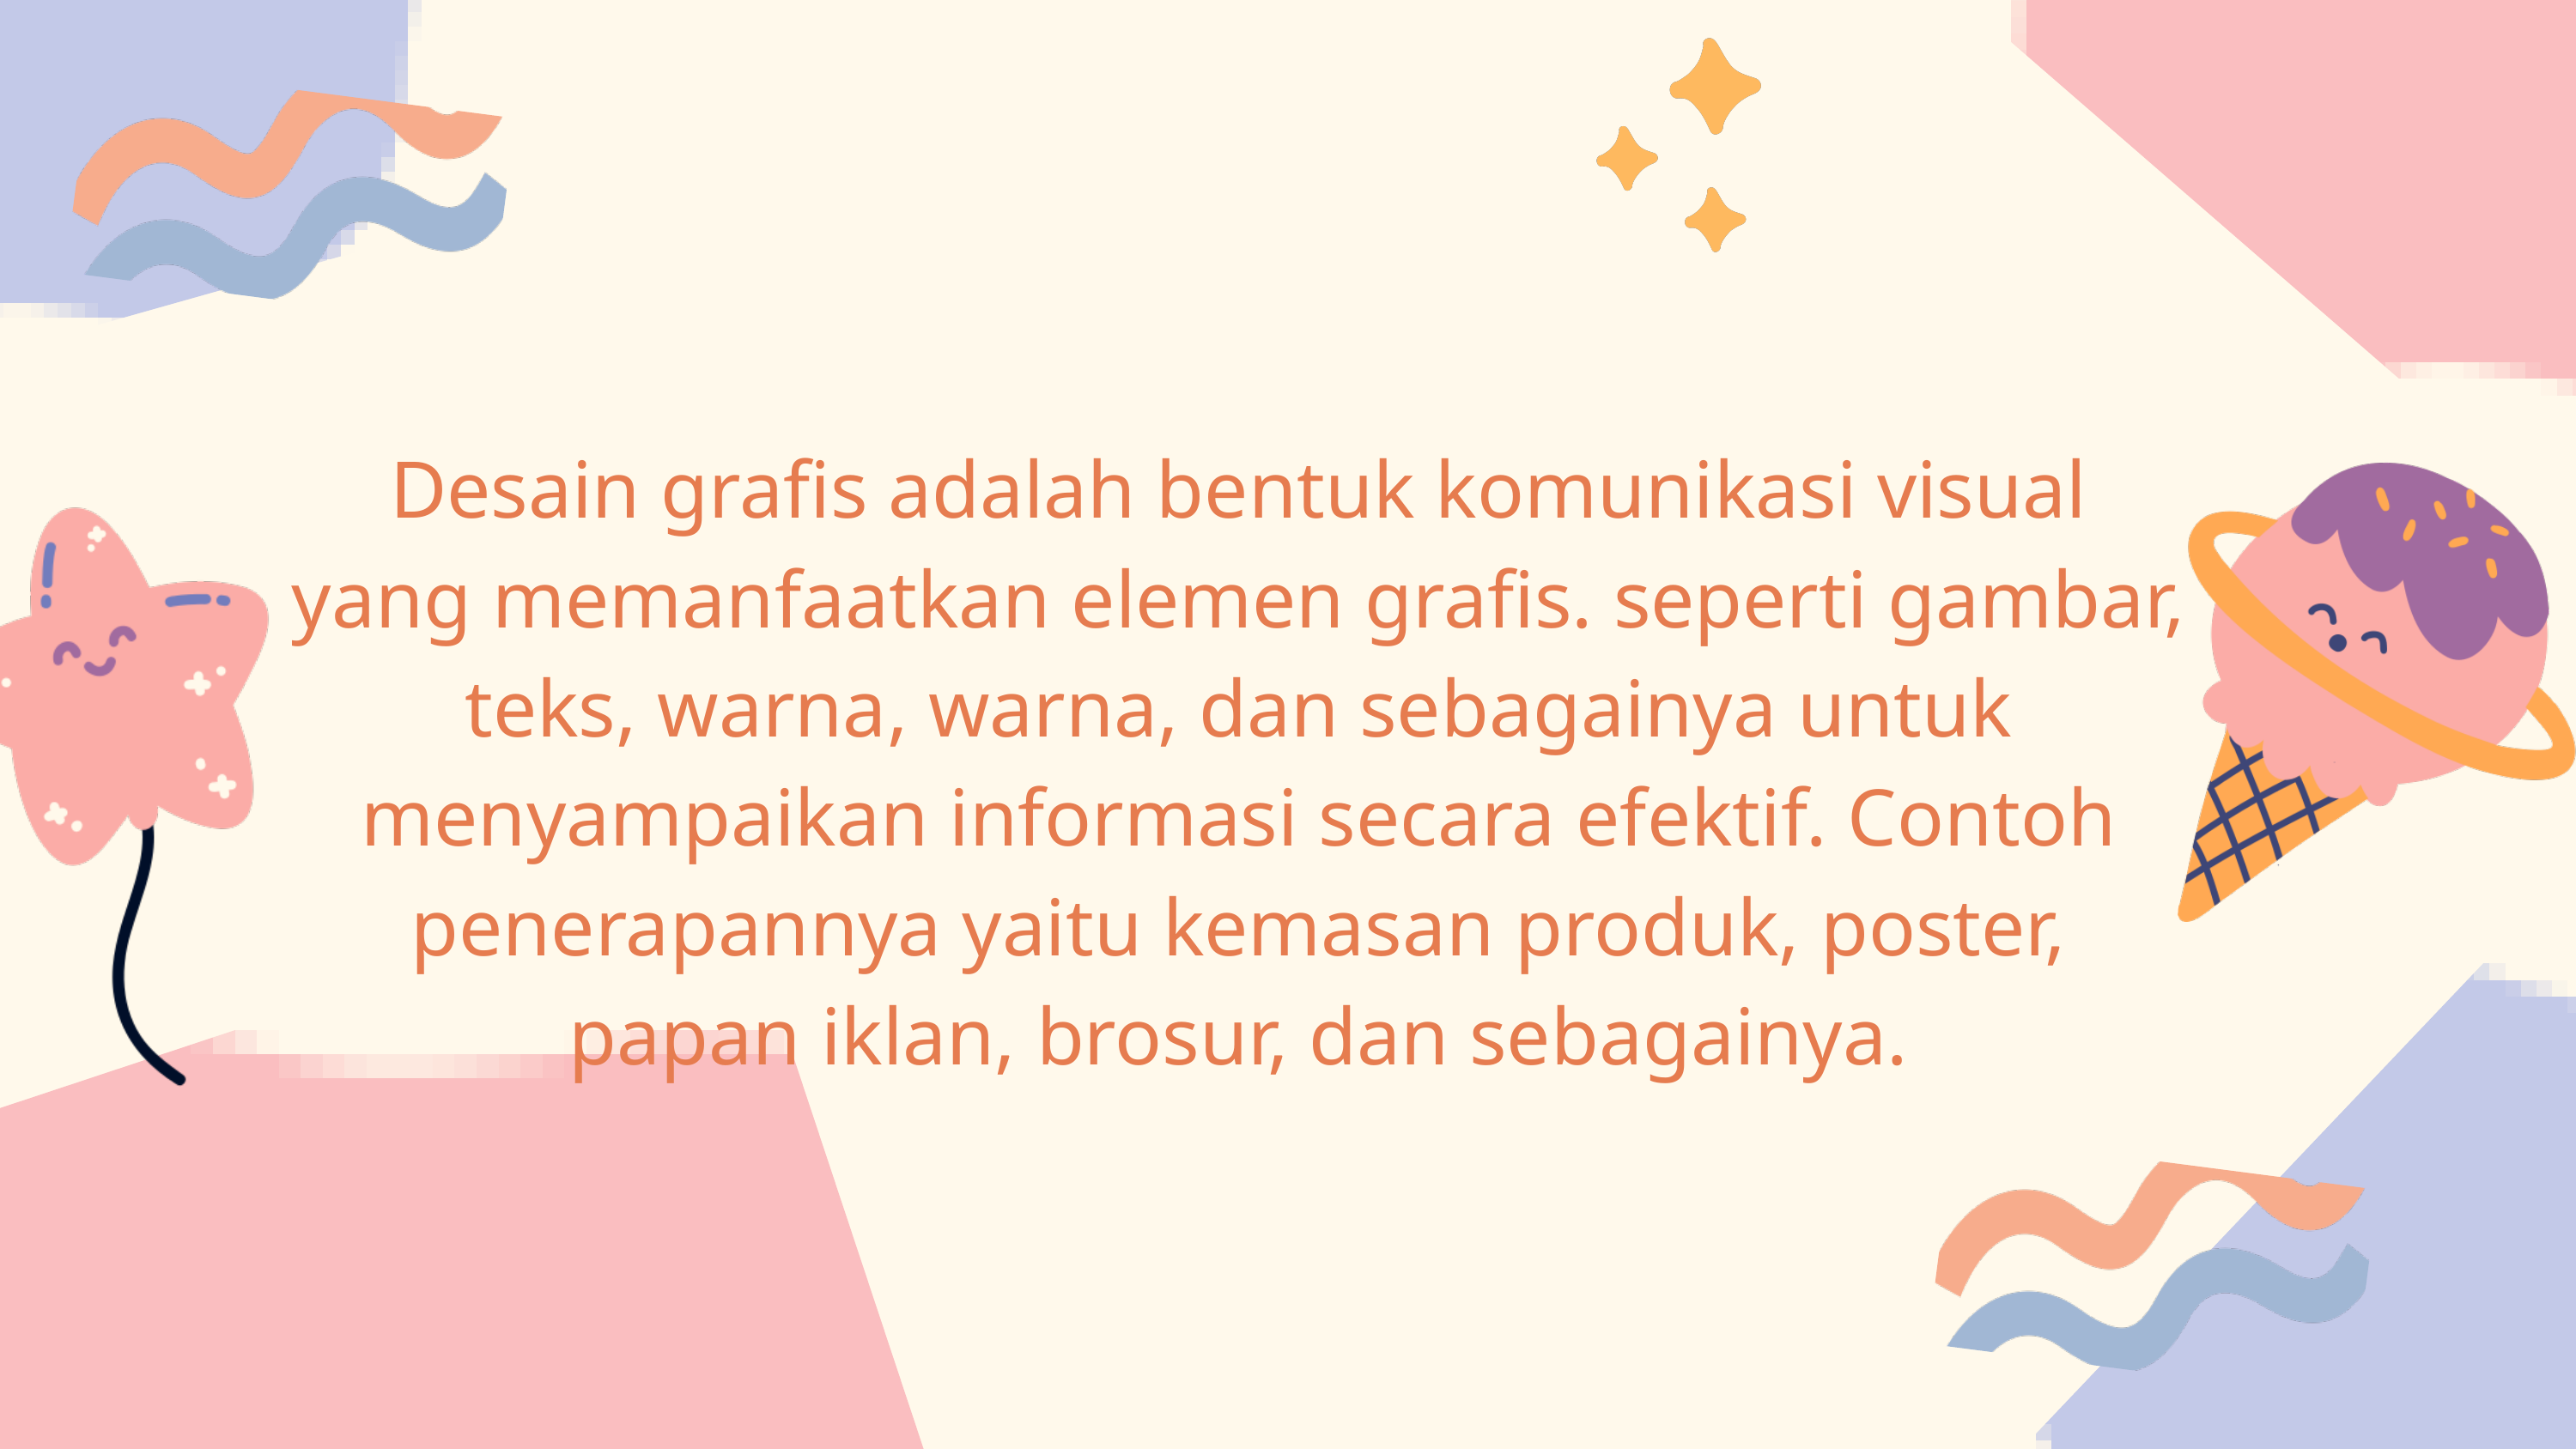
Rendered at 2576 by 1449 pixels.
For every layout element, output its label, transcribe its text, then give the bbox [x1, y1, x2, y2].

text_box [1927, 1134, 2379, 1399]
text_box [1595, 36, 1763, 254]
text_box [0, 506, 274, 1087]
text_box [0, 0, 624, 353]
text_box [0, 1011, 924, 1449]
text_box Desain grafis adalah bentuk komunikasi visual yang memanfaatkan elemen grafis. seperti gambar, teks, warna, warna, dan sebagainya untuk menyampaikan informasi secara efektif. Contoh penerapannya yaitu kemasan produk, poster, papan iklan, brosur, dan sebagainya. [290, 424, 2187, 1081]
text_box [1962, 0, 2576, 453]
text_box [2021, 922, 2576, 1449]
text_box [64, 63, 516, 328]
text_box [2187, 453, 2576, 922]
